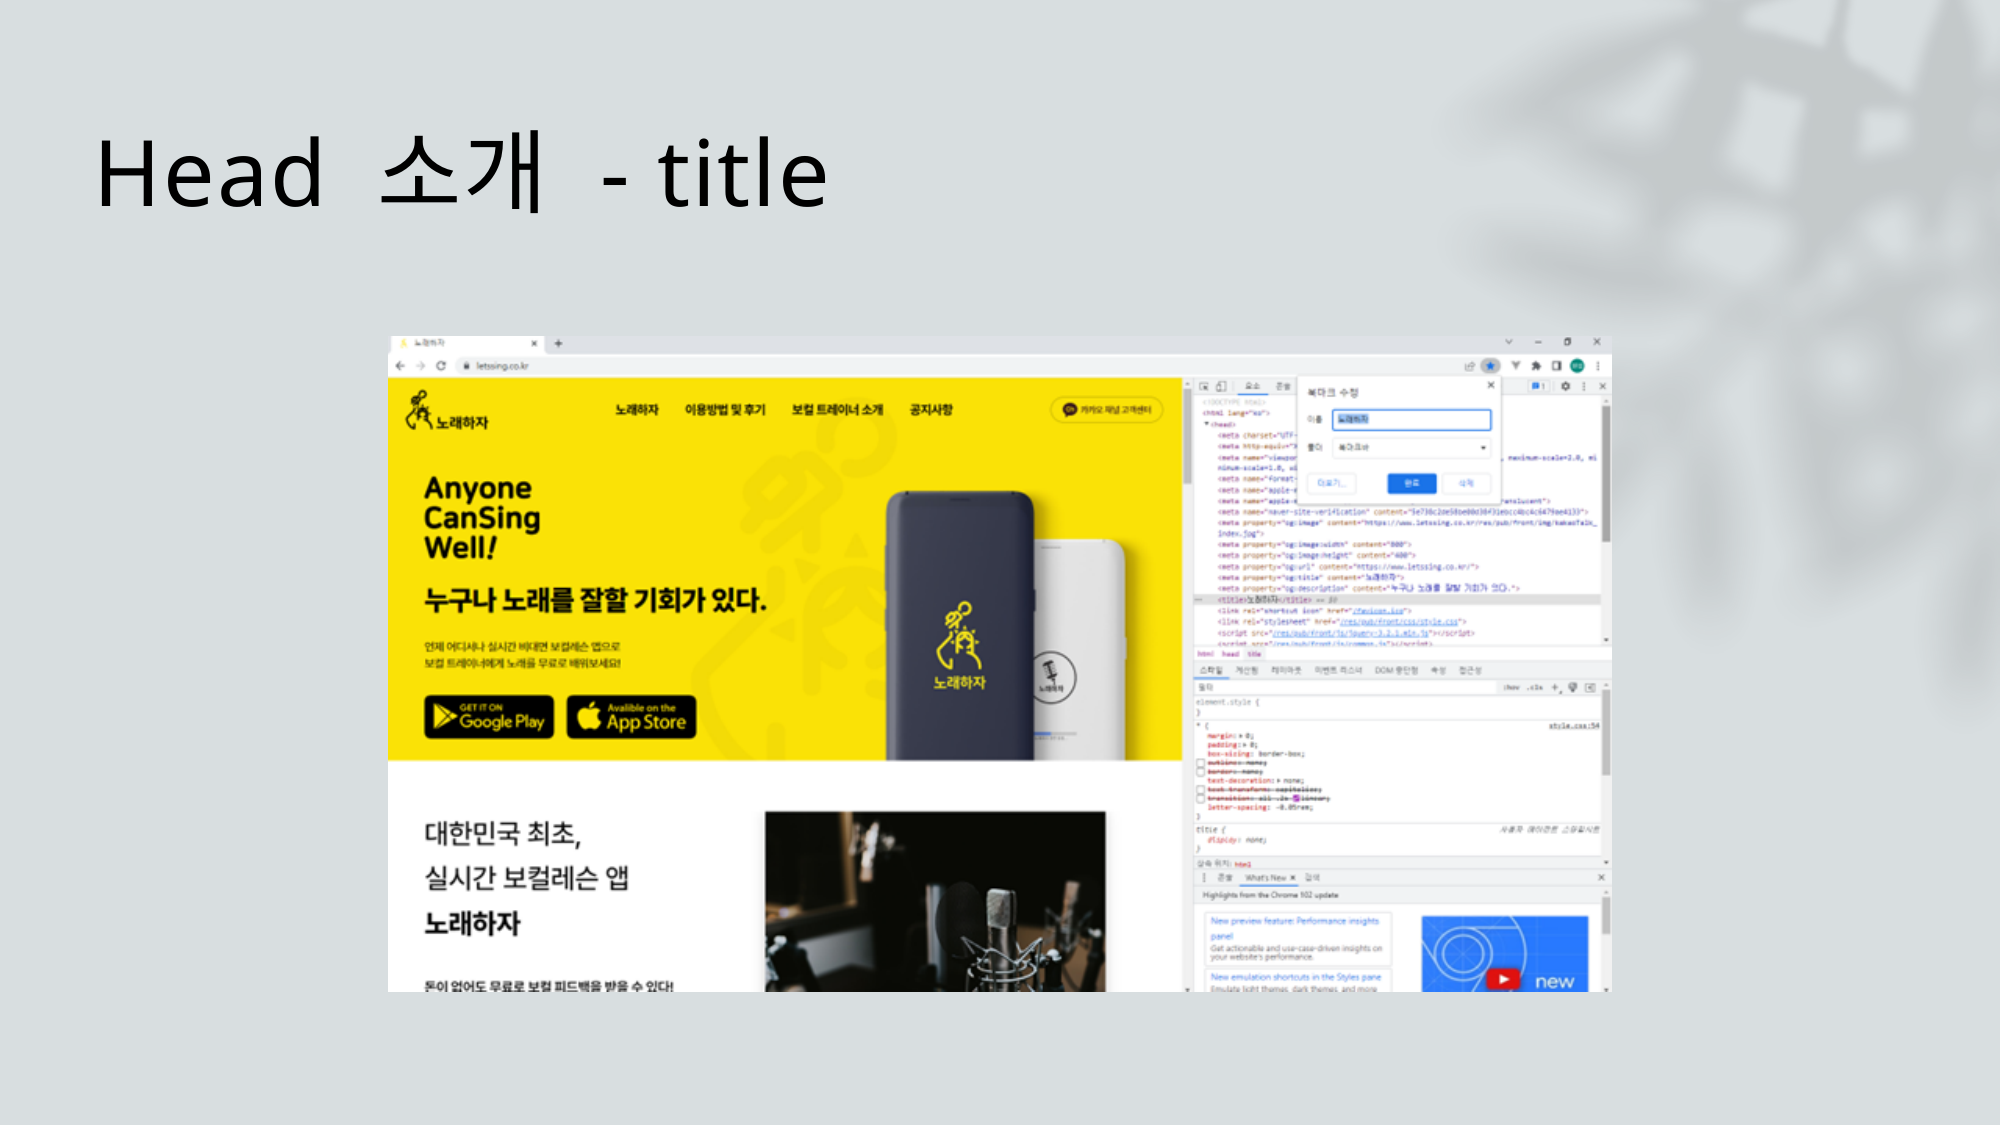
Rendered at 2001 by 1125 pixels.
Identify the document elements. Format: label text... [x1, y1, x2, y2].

title Head 소개 - title [75, 60, 1863, 278]
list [388, 336, 1612, 992]
